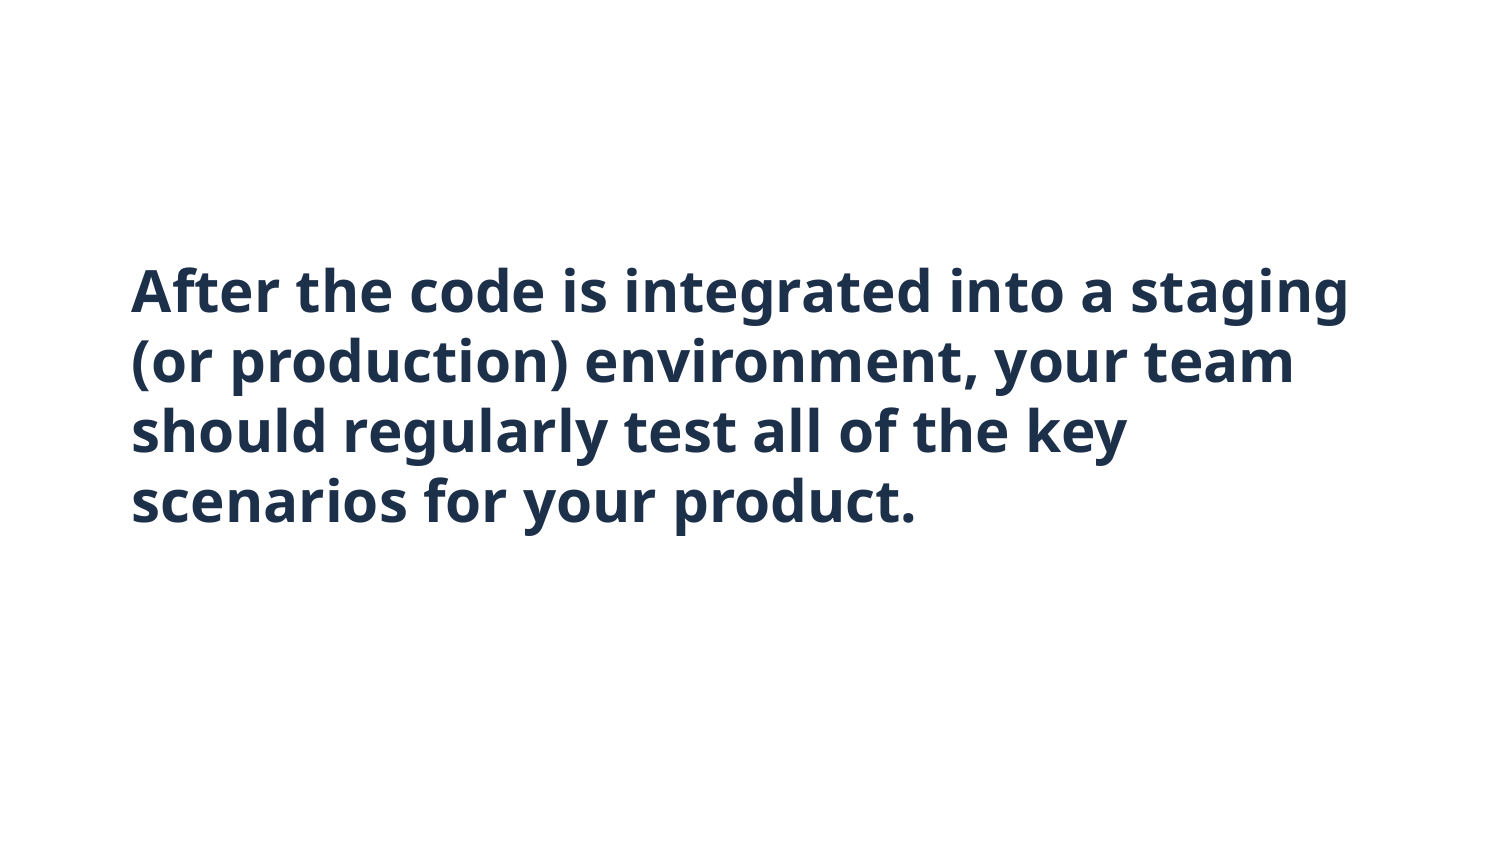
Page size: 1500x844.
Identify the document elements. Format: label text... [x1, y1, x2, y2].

title After the code is integrated into a staging (or production) environment, your team should regularly test all of the key scenarios for your product. [116, 87, 1379, 701]
